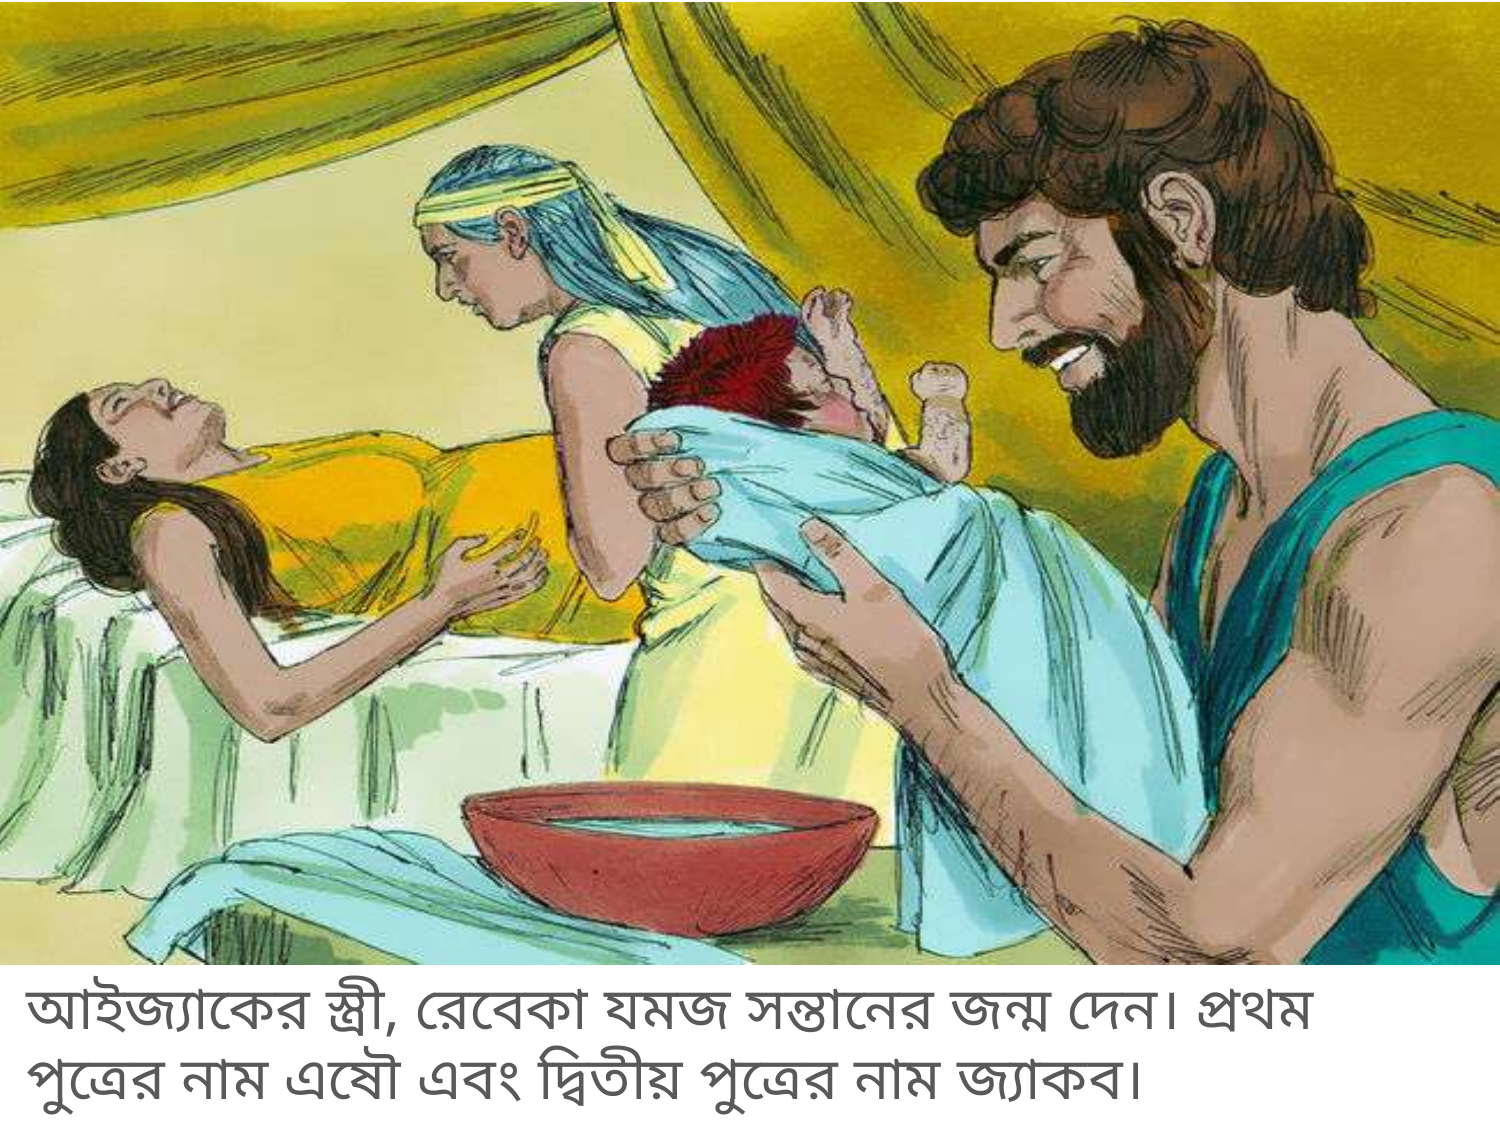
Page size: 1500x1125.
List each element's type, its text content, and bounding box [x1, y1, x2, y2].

picture [0, 1, 1500, 965]
text_box আইজ্যাকের স্ত্রী, রেবেকা যমজ সন্তানের জন্ম দেন। প্রথম পুত্রের নাম এষৌ এবং দ্বিতীয় পুত্রের নাম জ্যাকব। [11, 972, 1483, 1119]
